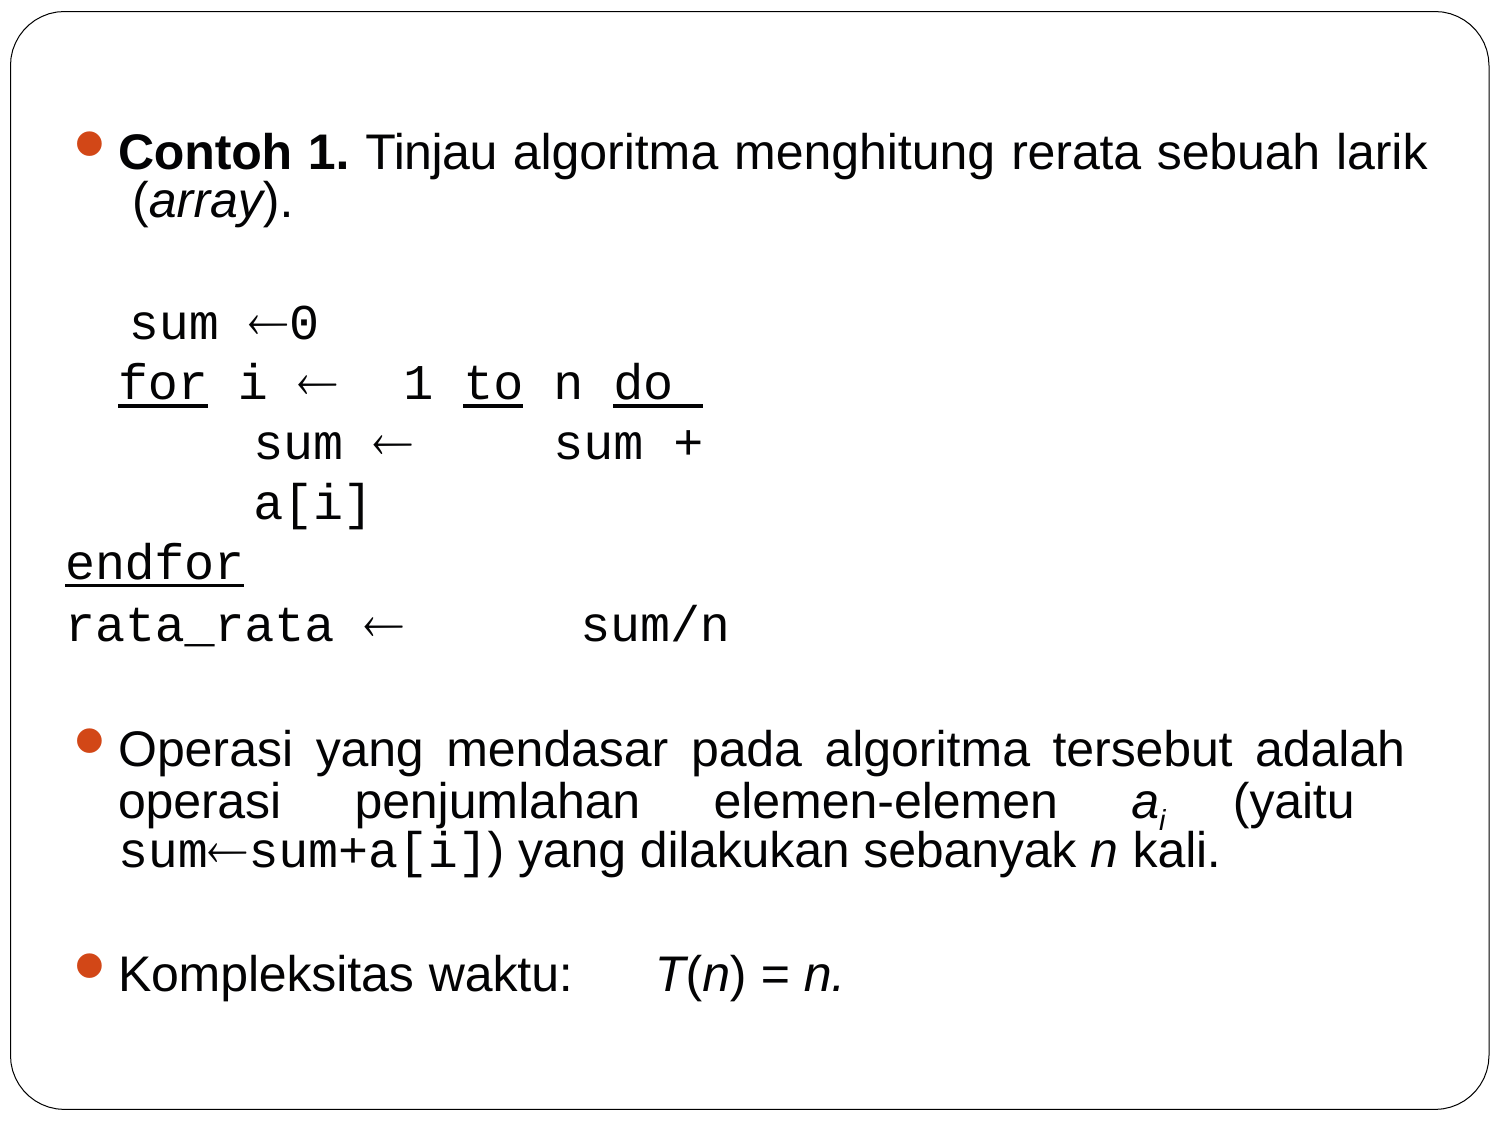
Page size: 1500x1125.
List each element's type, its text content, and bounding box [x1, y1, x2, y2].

text_box Contoh 1. Tinjau algoritma menghitung rerata sebuah larik (array). sum 0 for i  1 to n do sum  sum + a[i] endfor rata_rata  sum/n Operasi yang mendasar pada algoritma tersebut adalah operasi penjumlahan elemen-elemen ai (yaitu sumsum+a[i]) yang dilakukan sebanyak n kali. Kompleksitas waktu: T(n) = n. [65, 117, 1439, 1002]
